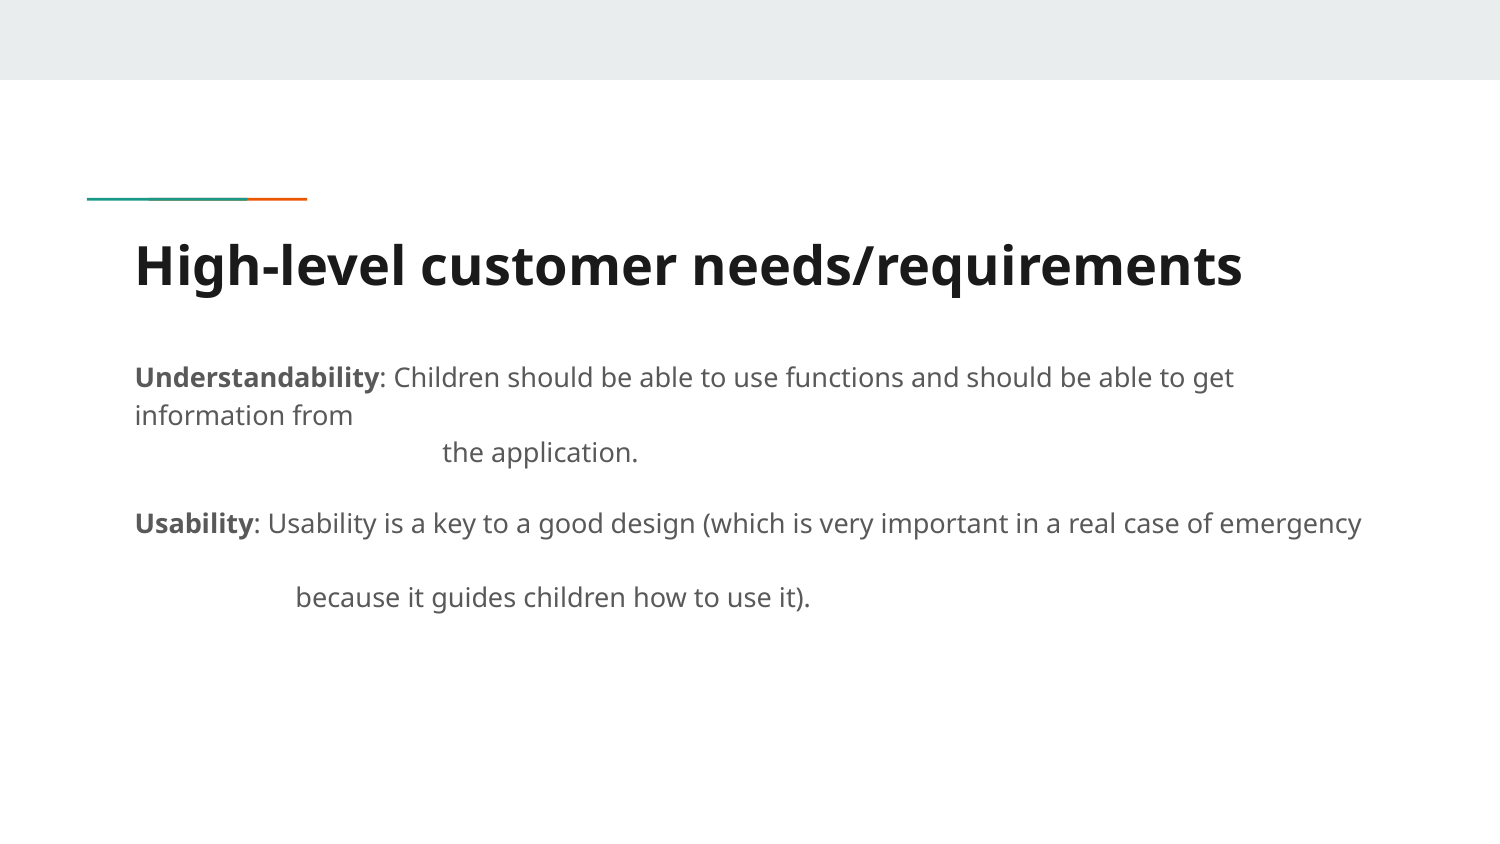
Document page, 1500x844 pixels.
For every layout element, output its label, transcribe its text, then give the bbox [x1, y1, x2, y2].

title High-level customer needs/requirements [119, 216, 1381, 305]
list Understandability: Children should be able to use functions and should be able to get information from the application. Usability: Usability is a key to a good design (which is very important in a real case of emergency because it guides children how to use it). [119, 341, 1381, 712]
